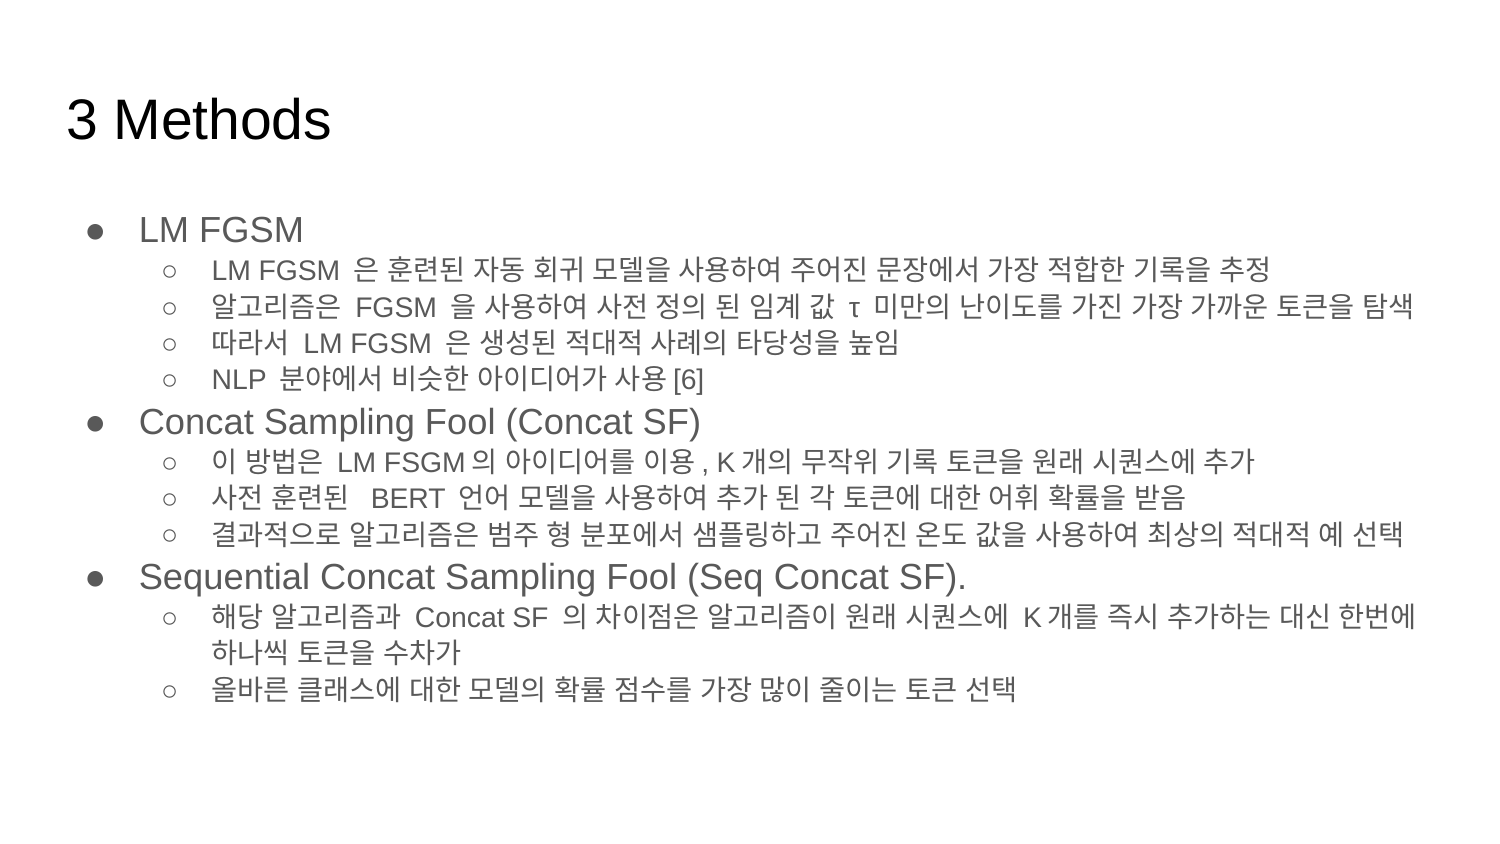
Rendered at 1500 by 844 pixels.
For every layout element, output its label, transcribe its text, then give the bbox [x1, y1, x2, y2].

title 3 Methods [51, 72, 1449, 167]
list LM FGSM LM FGSM 은 훈련된 자동 회귀 모델을 사용하여 주어진 문장에서 가장 적합한 기록을 추정 알고리즘은 FGSM 을 사용하여 사전 정의 된 임계 값 τ 미만의 난이도를 가진 가장 가까운 토큰을 탐색 따라서 LM FGSM 은 생성된 적대적 사례의 타당성을 높임 NLP 분야에서 비슷한 아이디어가 사용[6] Concat Sampling Fool (Concat SF) 이 방법은 LM FSGM의 아이디어를 이용, K개의 무작위 기록 토큰을 원래 시퀀스에 추가 사전 훈련된 BERT 언어 모델을 사용하여 추가 된 각 토큰에 대한 어휘 확률을 받음 결과적으로 알고리즘은 범주 형 분포에서 샘플링하고 주어진 온도 값을 사용하여 최상의 적대적 예 선택 Sequential Concat Sampling Fool (Seq Concat SF). 해당 알고리즘과 Concat SF 의 차이점은 알고리즘이 원래 시퀀스에 K개를 즉시 추가하는 대신 한번에 하나씩 토큰을 수차가 올바른 클래스에 대한 모델의 확률 점수를 가장 많이 줄이는 토큰 선택 [51, 189, 1449, 750]
